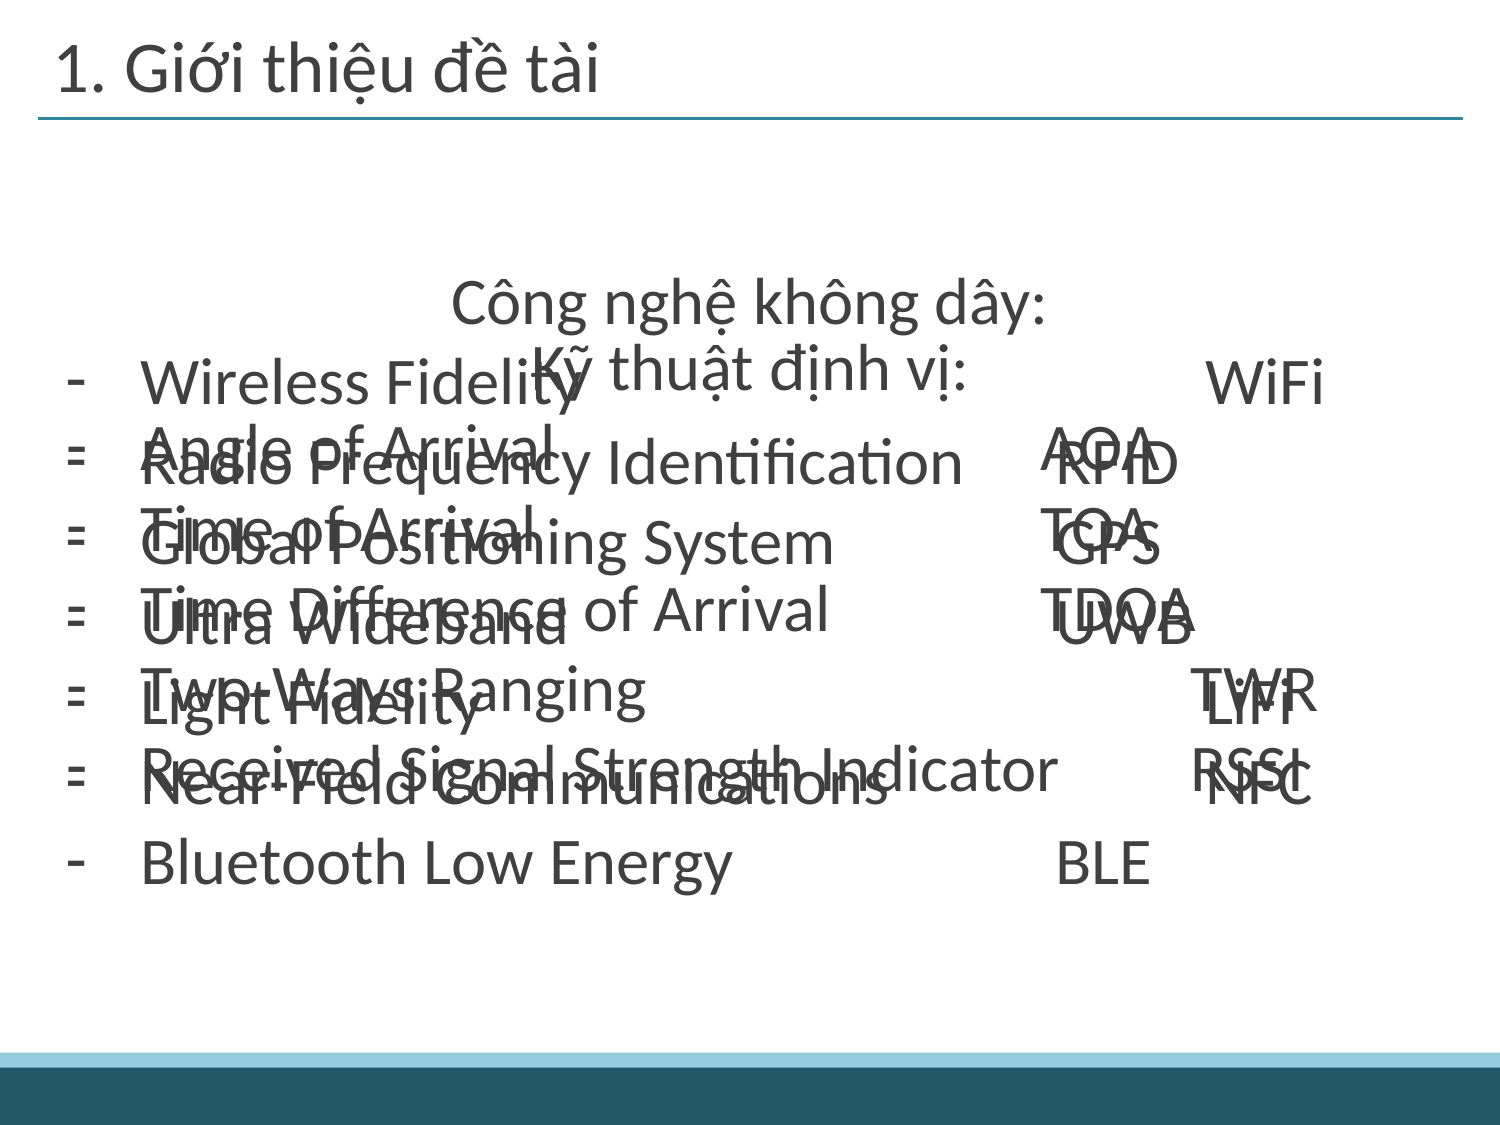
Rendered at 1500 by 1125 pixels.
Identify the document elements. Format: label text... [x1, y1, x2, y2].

title 1. Giới thiệu đề tài [37, 10, 1463, 116]
text_box Kỹ thuật định vị: Angle of Arrival AOA Time of Arrival TOA Time Difference of Arrival TDOA Two-Ways Ranging TWR Received Signal Strength Indicator RSSI [50, 316, 1451, 846]
text_box Công nghệ không dây: Wireless Fidelity WiFi Radio Frequency Identification RFID Global Positioning System GPS Ultra Wideband UWB Light Fidelity LiFi Near-Field Communications NFC Bluetooth Low Energy BLE [50, 846, 1450, 913]
text_box Công nghệ không dây: Wireless Fidelity WiFi Radio Frequency Identification RFID Global Positioning System GPS Ultra Wideband UWB Light Fidelity LiFi Near-Field Communications NFC Bluetooth Low Energy BLE [50, 249, 1450, 316]
